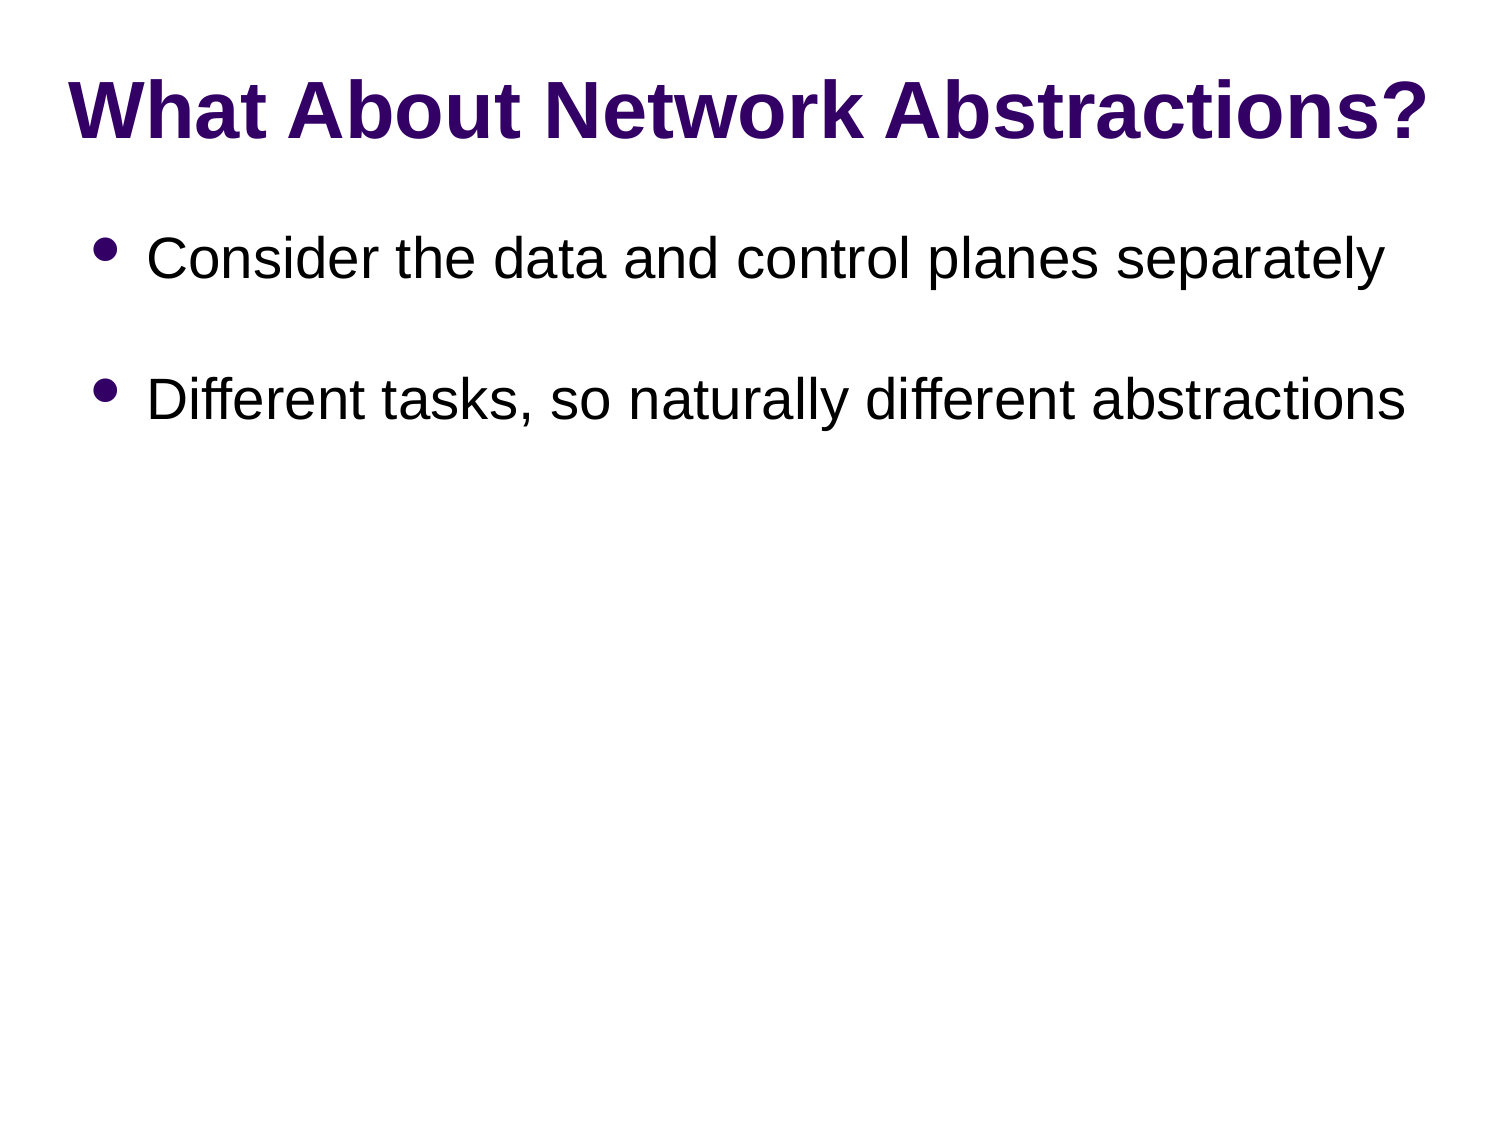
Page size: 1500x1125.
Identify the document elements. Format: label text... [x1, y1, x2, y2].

list Consider the data and control planes separately Different tasks, so naturally different abstractions [75, 212, 1475, 1006]
title What About Network Abstractions? [0, 20, 1500, 163]
